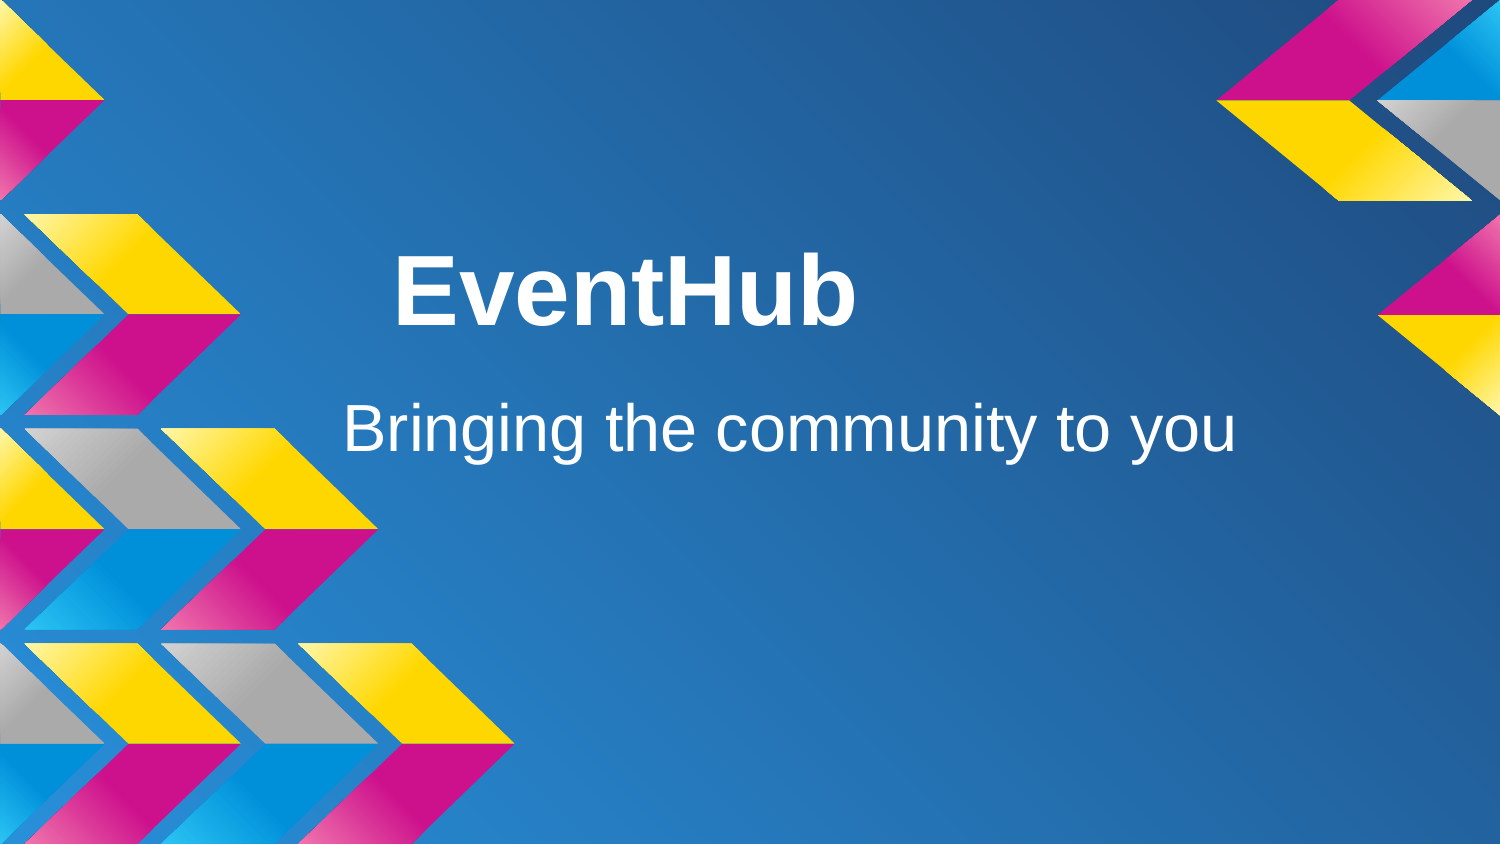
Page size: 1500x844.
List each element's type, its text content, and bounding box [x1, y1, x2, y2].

title EventHub [327, 179, 1378, 361]
subtitle Bringing the community to you [327, 369, 1378, 513]
